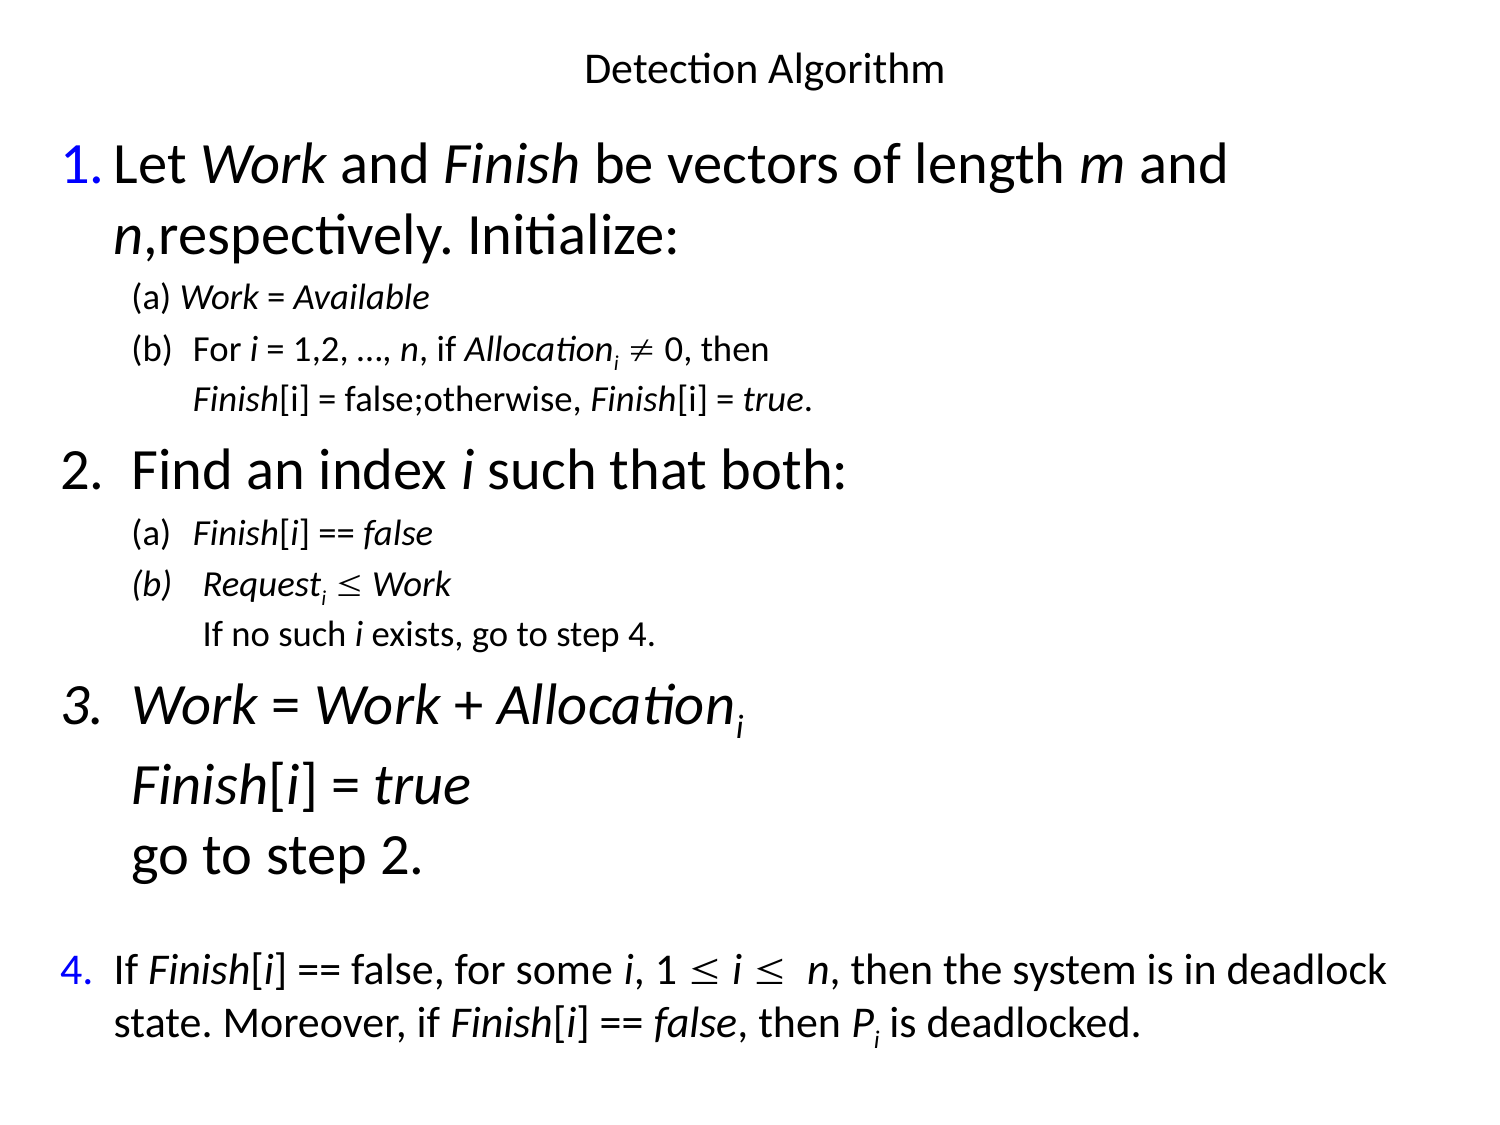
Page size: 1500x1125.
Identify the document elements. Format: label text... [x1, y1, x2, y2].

title Detection Algorithm [127, 32, 1403, 100]
list 1. Let Work and Finish be vectors of length m and n,respectively. Initialize: (a) Work = Available (b) For i = 1,2, …, n, if Allocationi  0, then Finish[i] = false;otherwise, Finish[i] = true. Find an index i such that both: (a) Finish[i] == false Requesti  Work If no such i exists, go to step 4. Work = Work + Allocationi Finish[i] = true go to step 2. 4. If Finish[i] == false, for some i, 1  i  n, then the system is in deadlock state. Moreover, if Finish[i] == false, then Pi is deadlocked. [45, 117, 1471, 1065]
